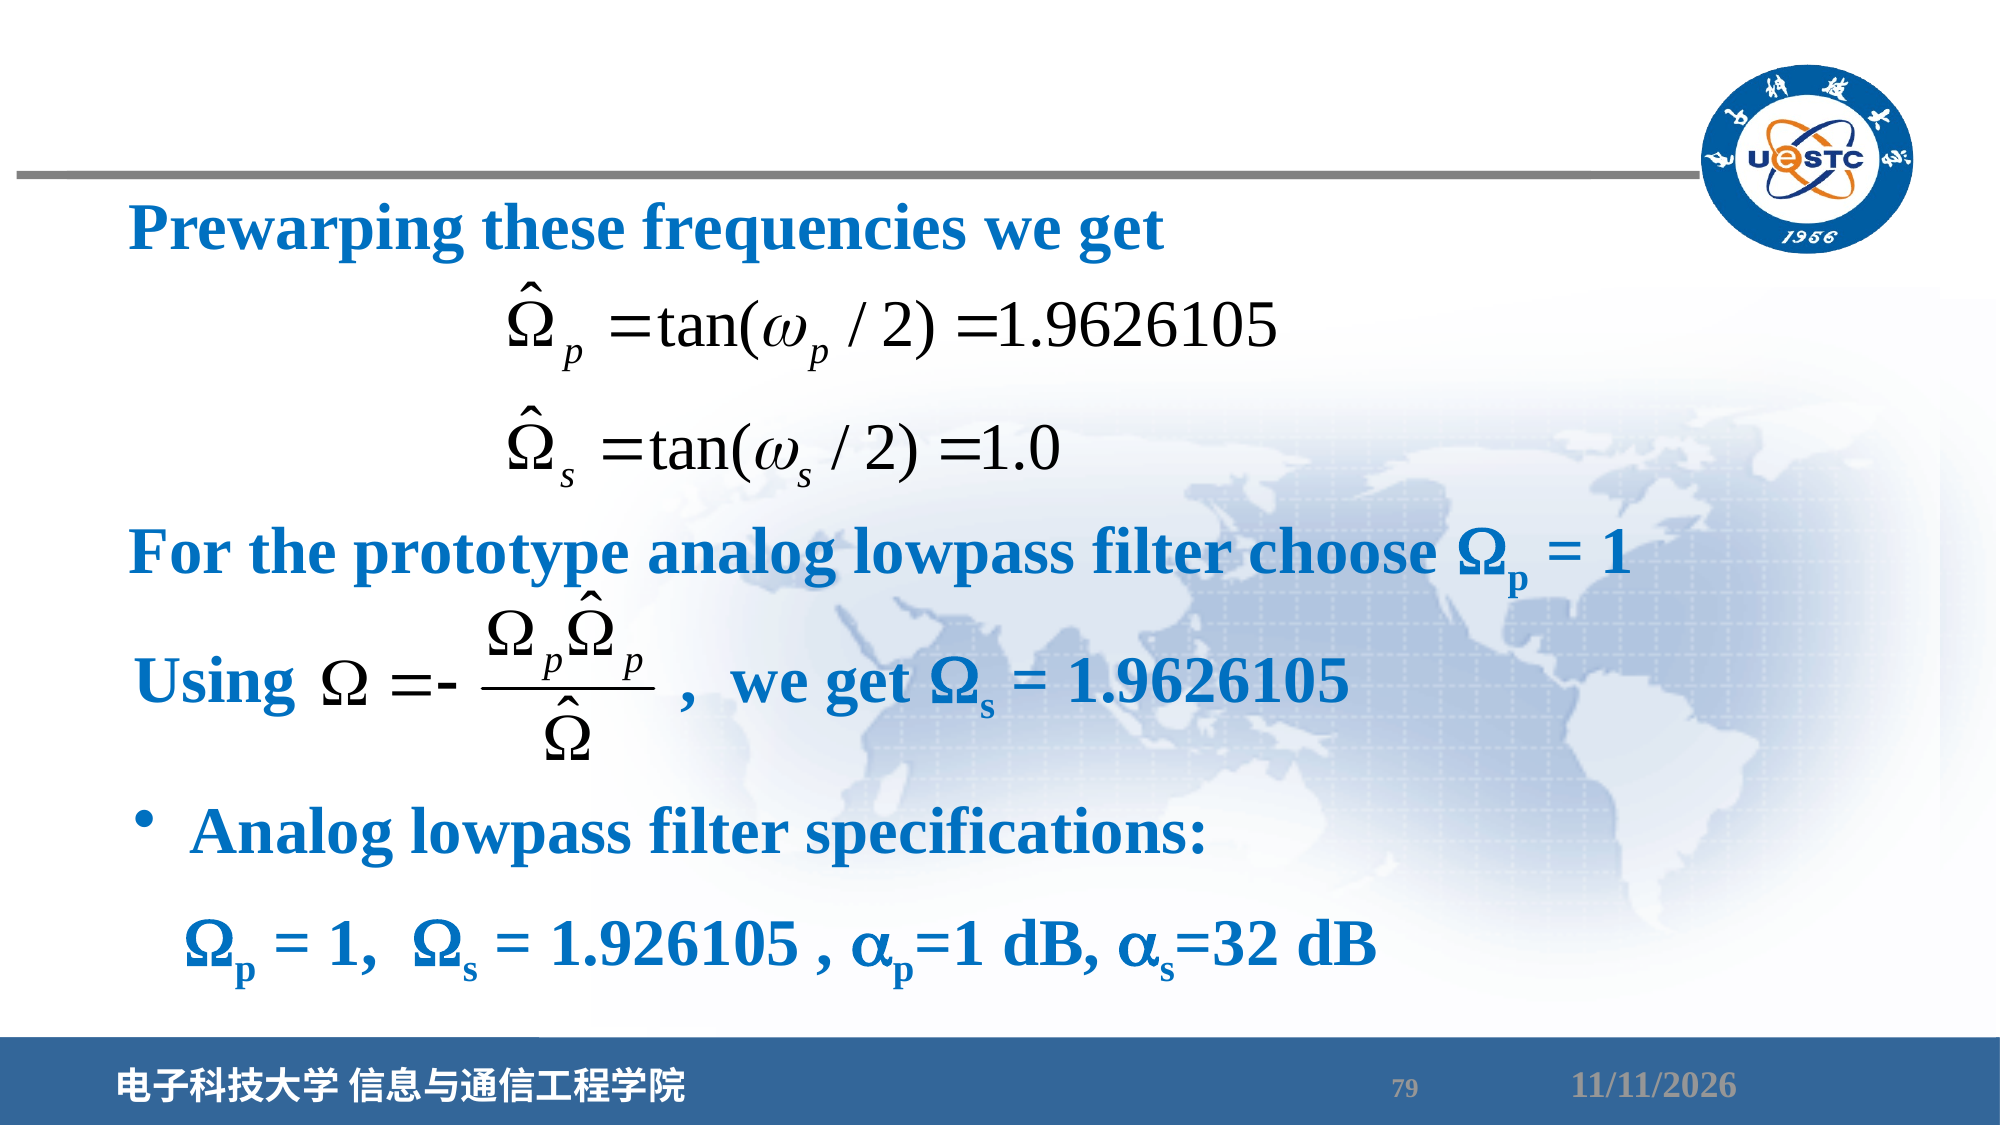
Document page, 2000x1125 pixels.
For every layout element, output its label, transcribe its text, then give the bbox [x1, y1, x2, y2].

picture [483, 287, 1996, 1037]
text_box Using , we get s = 1.9626105 [664, 628, 1785, 734]
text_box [503, 276, 1281, 494]
text_box Prewarping these frequencies we get [114, 184, 1750, 272]
picture [1678, 56, 1968, 263]
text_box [317, 586, 660, 766]
text_box For the prototype analog lowpass filter choose p = 1 [114, 500, 1783, 597]
list Analog lowpass filter specifications: p = 1, s = 1.926105 , p=1 dB, s=32 dB [118, 763, 1785, 976]
text_box Using , we get s = 1.9626105 [118, 628, 312, 734]
